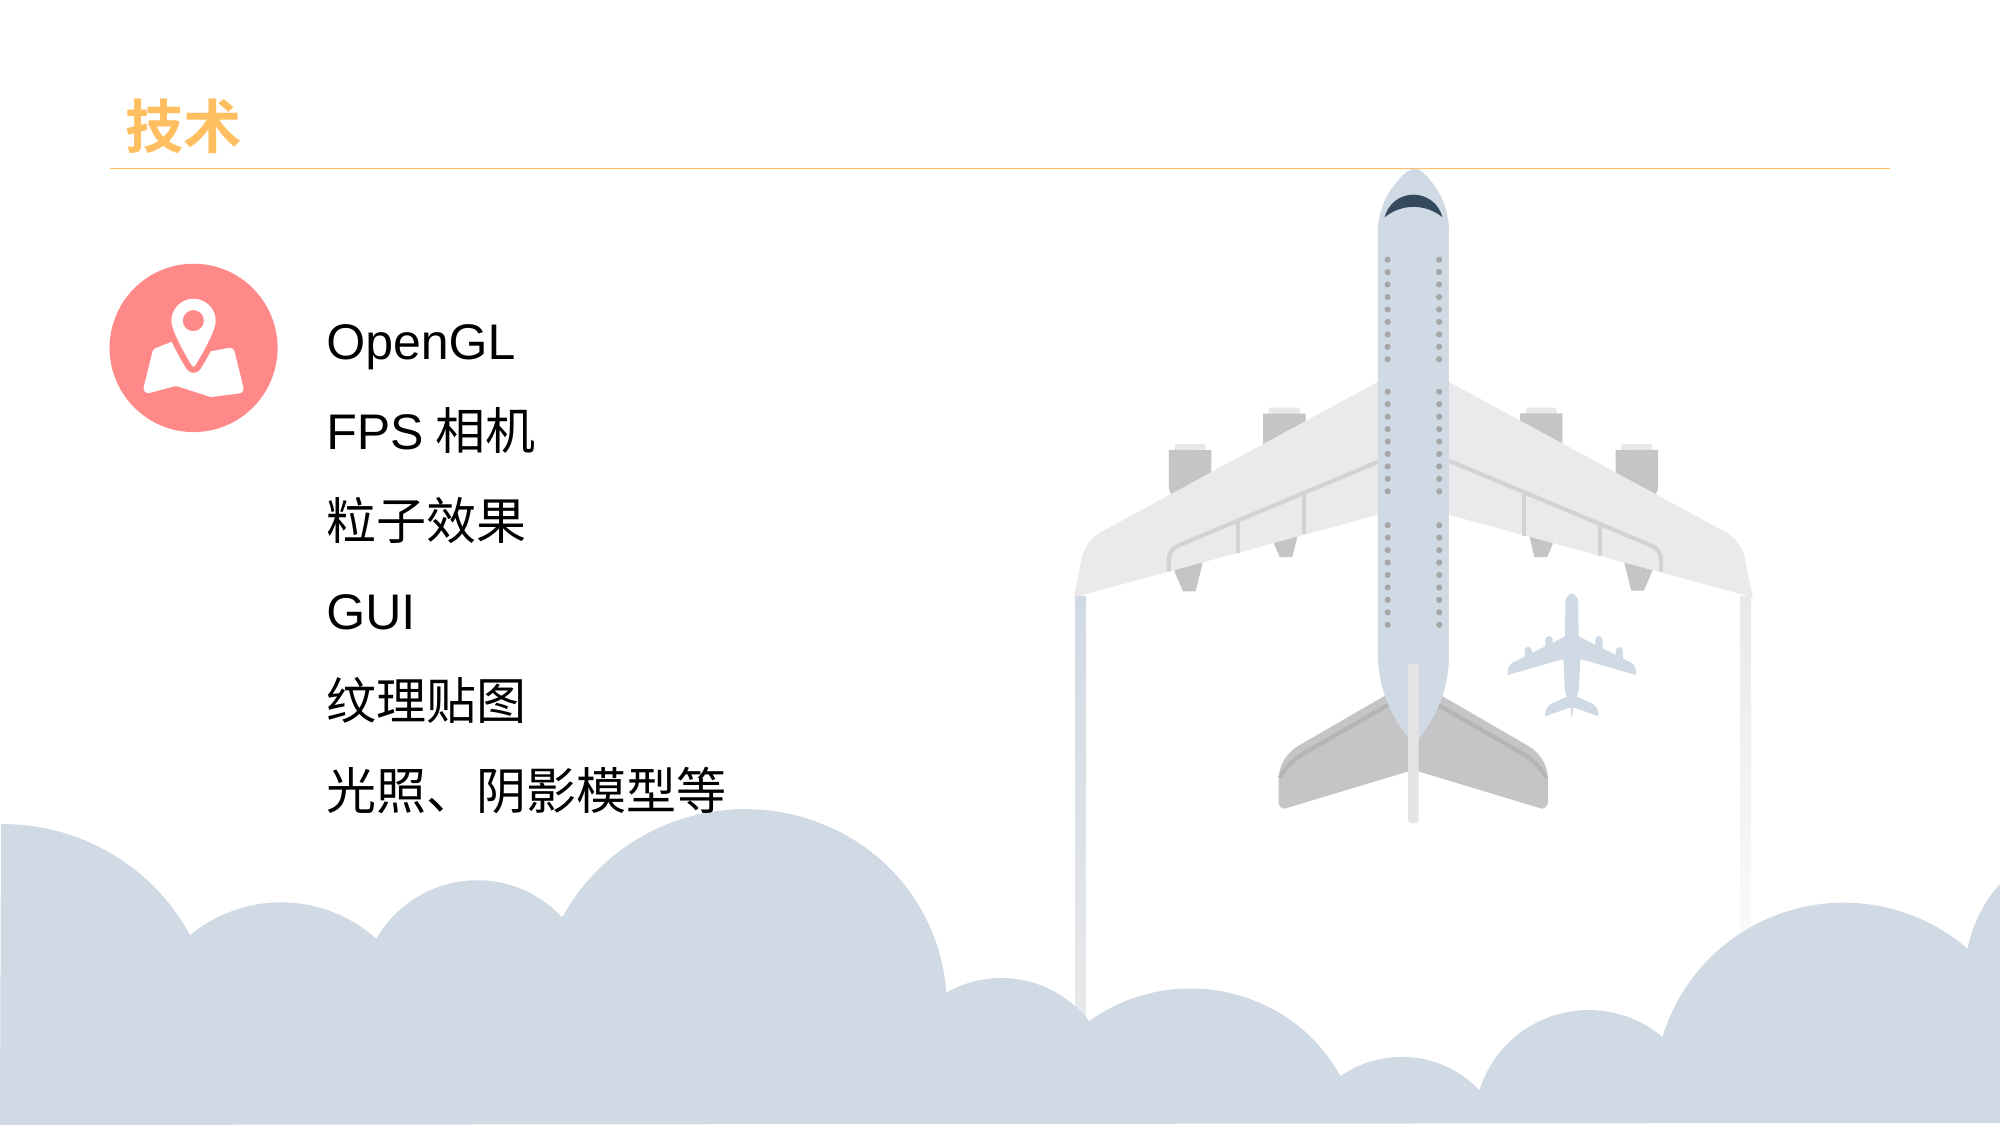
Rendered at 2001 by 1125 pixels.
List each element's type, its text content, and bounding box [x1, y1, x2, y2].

title 技术 [109, 0, 1890, 168]
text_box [0, 168, 2000, 1125]
